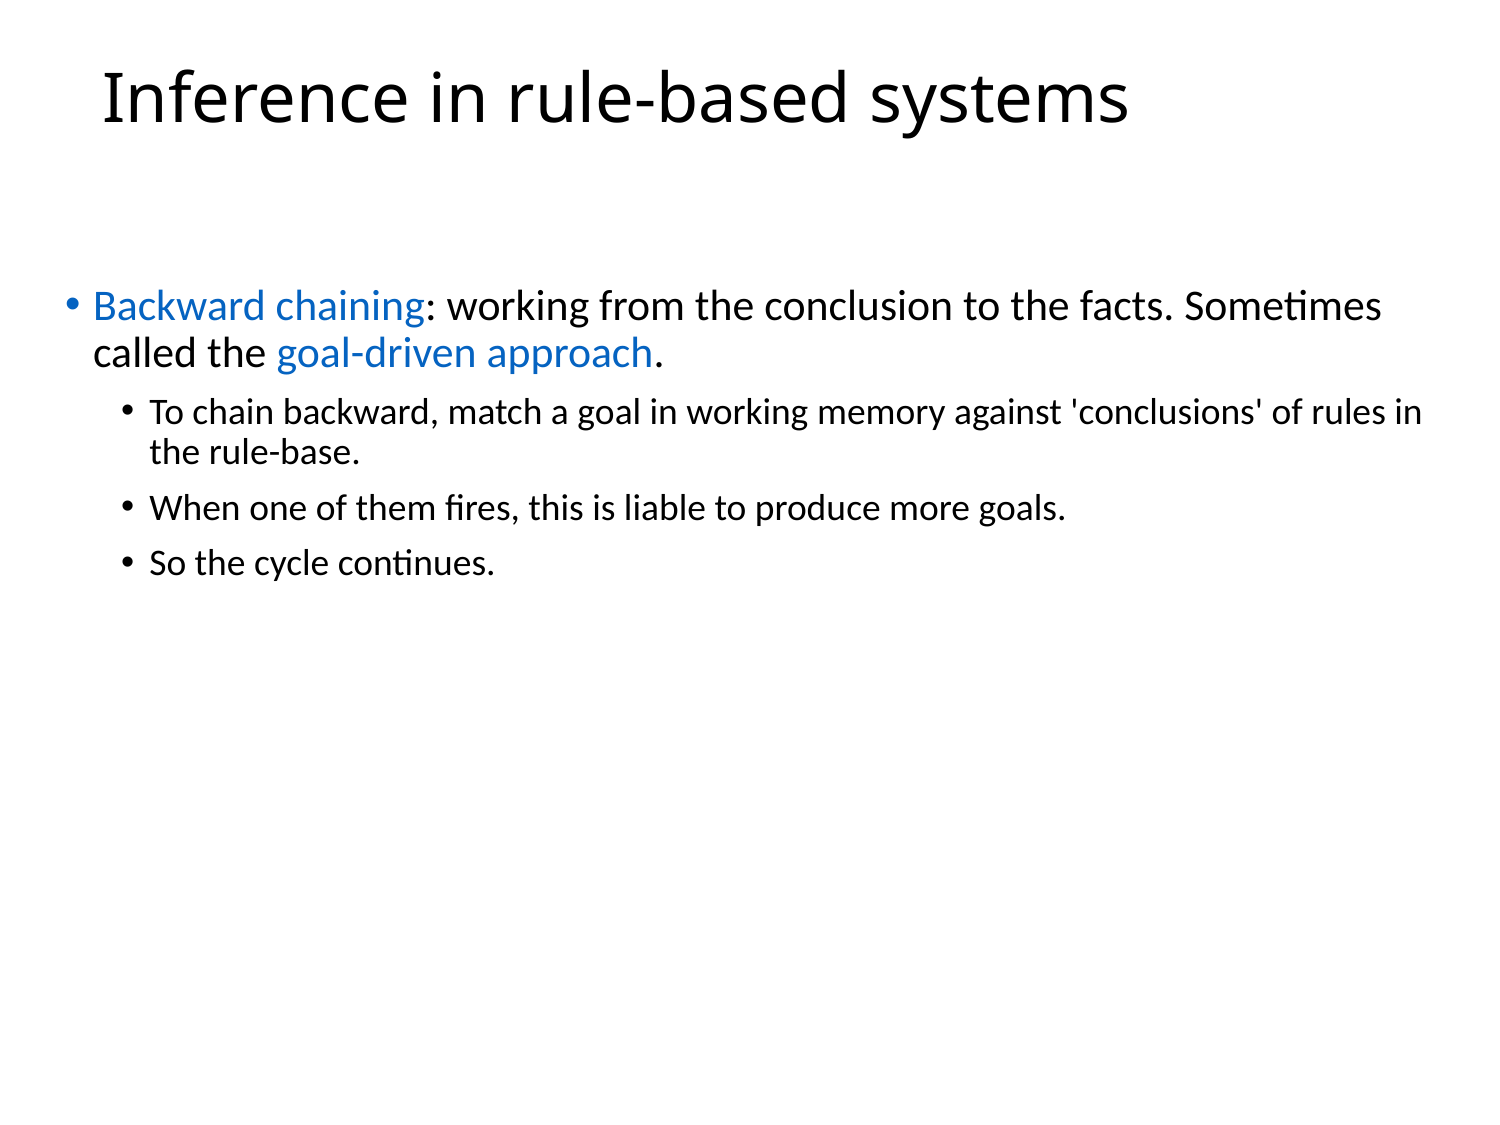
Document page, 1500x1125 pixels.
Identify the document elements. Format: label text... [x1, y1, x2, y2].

list Backward chaining: working from the conclusion to the facts. Sometimes called the goal-driven approach. To chain backward, match a goal in working memory against 'conclusions' of rules in the rule-base. When one of them fires, this is liable to produce more goals. So the cycle continues. [50, 275, 1450, 1075]
title Inference in rule-based systems [87, 37, 1438, 163]
